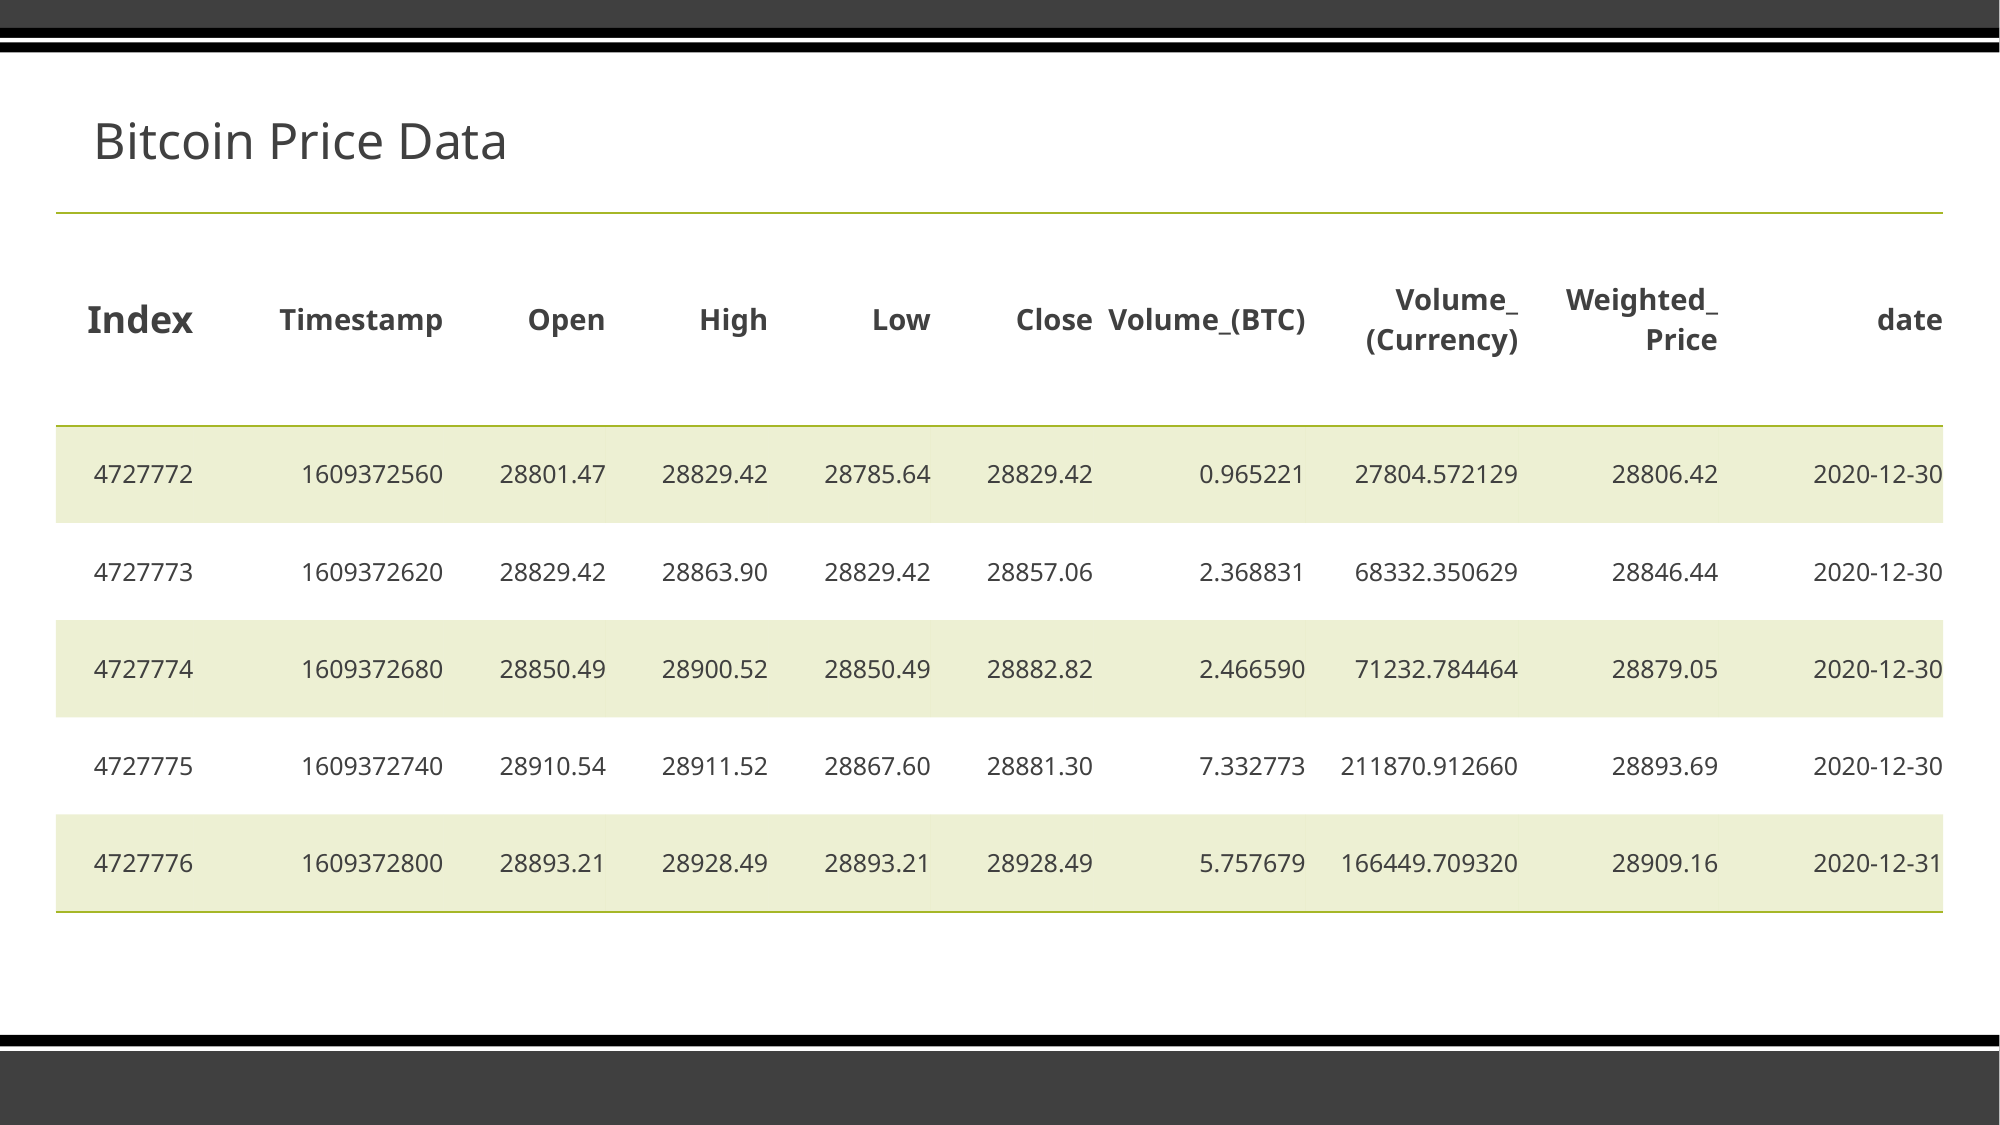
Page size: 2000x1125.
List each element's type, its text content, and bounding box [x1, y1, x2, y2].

table_cell 166449.709320 [1306, 814, 1518, 911]
table_cell 2020-12-30 [1718, 620, 1943, 717]
table_cell 28850.49 [768, 620, 931, 717]
table_cell 2020-12-30 [1718, 523, 1943, 620]
table_cell 28846.44 [1518, 523, 1718, 620]
table_cell 2020-12-30 [1718, 717, 1943, 814]
table_cell 28863.90 [606, 523, 768, 620]
table_cell 28829.42 [931, 427, 1093, 523]
table_cell 211870.912660 [1306, 717, 1518, 814]
table_header date [1718, 214, 1943, 425]
table_cell 28857.06 [931, 523, 1093, 620]
table_cell 1609372680 [193, 620, 443, 717]
table_cell 7.332773 [1093, 717, 1306, 814]
table_cell 71232.784464 [1306, 620, 1518, 717]
table_cell 28881.30 [931, 717, 1093, 814]
table_cell 1609372800 [193, 814, 443, 911]
table_cell 28911.52 [606, 717, 768, 814]
table_cell 28867.60 [768, 717, 931, 814]
table_cell 1609372740 [193, 717, 443, 814]
text_box Bitcoin Price Data [78, 108, 529, 178]
table_cell 68332.350629 [1306, 523, 1518, 620]
table_cell 4727774 [56, 620, 193, 717]
table_cell 28893.69 [1518, 717, 1718, 814]
table_cell 28928.49 [931, 814, 1093, 911]
table_header Close [931, 214, 1093, 425]
table_cell 28829.42 [443, 523, 606, 620]
table_cell 28928.49 [606, 814, 768, 911]
table_cell 5.757679 [1093, 814, 1306, 911]
table_cell 2.466590 [1093, 620, 1306, 717]
table_header Open [443, 214, 606, 425]
table_cell 28893.21 [768, 814, 931, 911]
table_cell 28829.42 [768, 523, 931, 620]
table_cell 28785.64 [768, 427, 931, 523]
table_header Volume_ (Currency) [1306, 214, 1518, 425]
table_cell 28879.05 [1518, 620, 1718, 717]
table_header High [606, 214, 768, 425]
table_cell 28829.42 [606, 427, 768, 523]
table_cell 28806.42 [1518, 427, 1718, 523]
table_cell 2.368831 [1093, 523, 1306, 620]
table_cell 4727775 [56, 717, 193, 814]
table_cell 1609372560 [193, 427, 443, 523]
table_cell 4727772 [56, 427, 193, 523]
table_cell 2020-12-30 [1718, 427, 1943, 523]
table_cell 2020-12-31 [1718, 814, 1943, 911]
table_cell 27804.572129 [1306, 427, 1518, 523]
table_header Timestamp [193, 214, 443, 425]
table_header Weighted_ Price [1518, 214, 1718, 425]
table_cell 0.965221 [1093, 427, 1306, 523]
table_cell 4727773 [56, 523, 193, 620]
table_cell 4727776 [56, 814, 193, 911]
table_cell 28910.54 [443, 717, 606, 814]
table_cell 1609372620 [193, 523, 443, 620]
table_cell 28801.47 [443, 427, 606, 523]
table_cell 28882.82 [931, 620, 1093, 717]
table_cell 28893.21 [443, 814, 606, 911]
table_cell 28909.16 [1518, 814, 1718, 911]
table_cell 28900.52 [606, 620, 768, 717]
table_header Index [56, 214, 193, 425]
table_cell 28850.49 [443, 620, 606, 717]
table_header Low [768, 214, 931, 425]
table_header Volume_(BTC) [1093, 214, 1306, 425]
